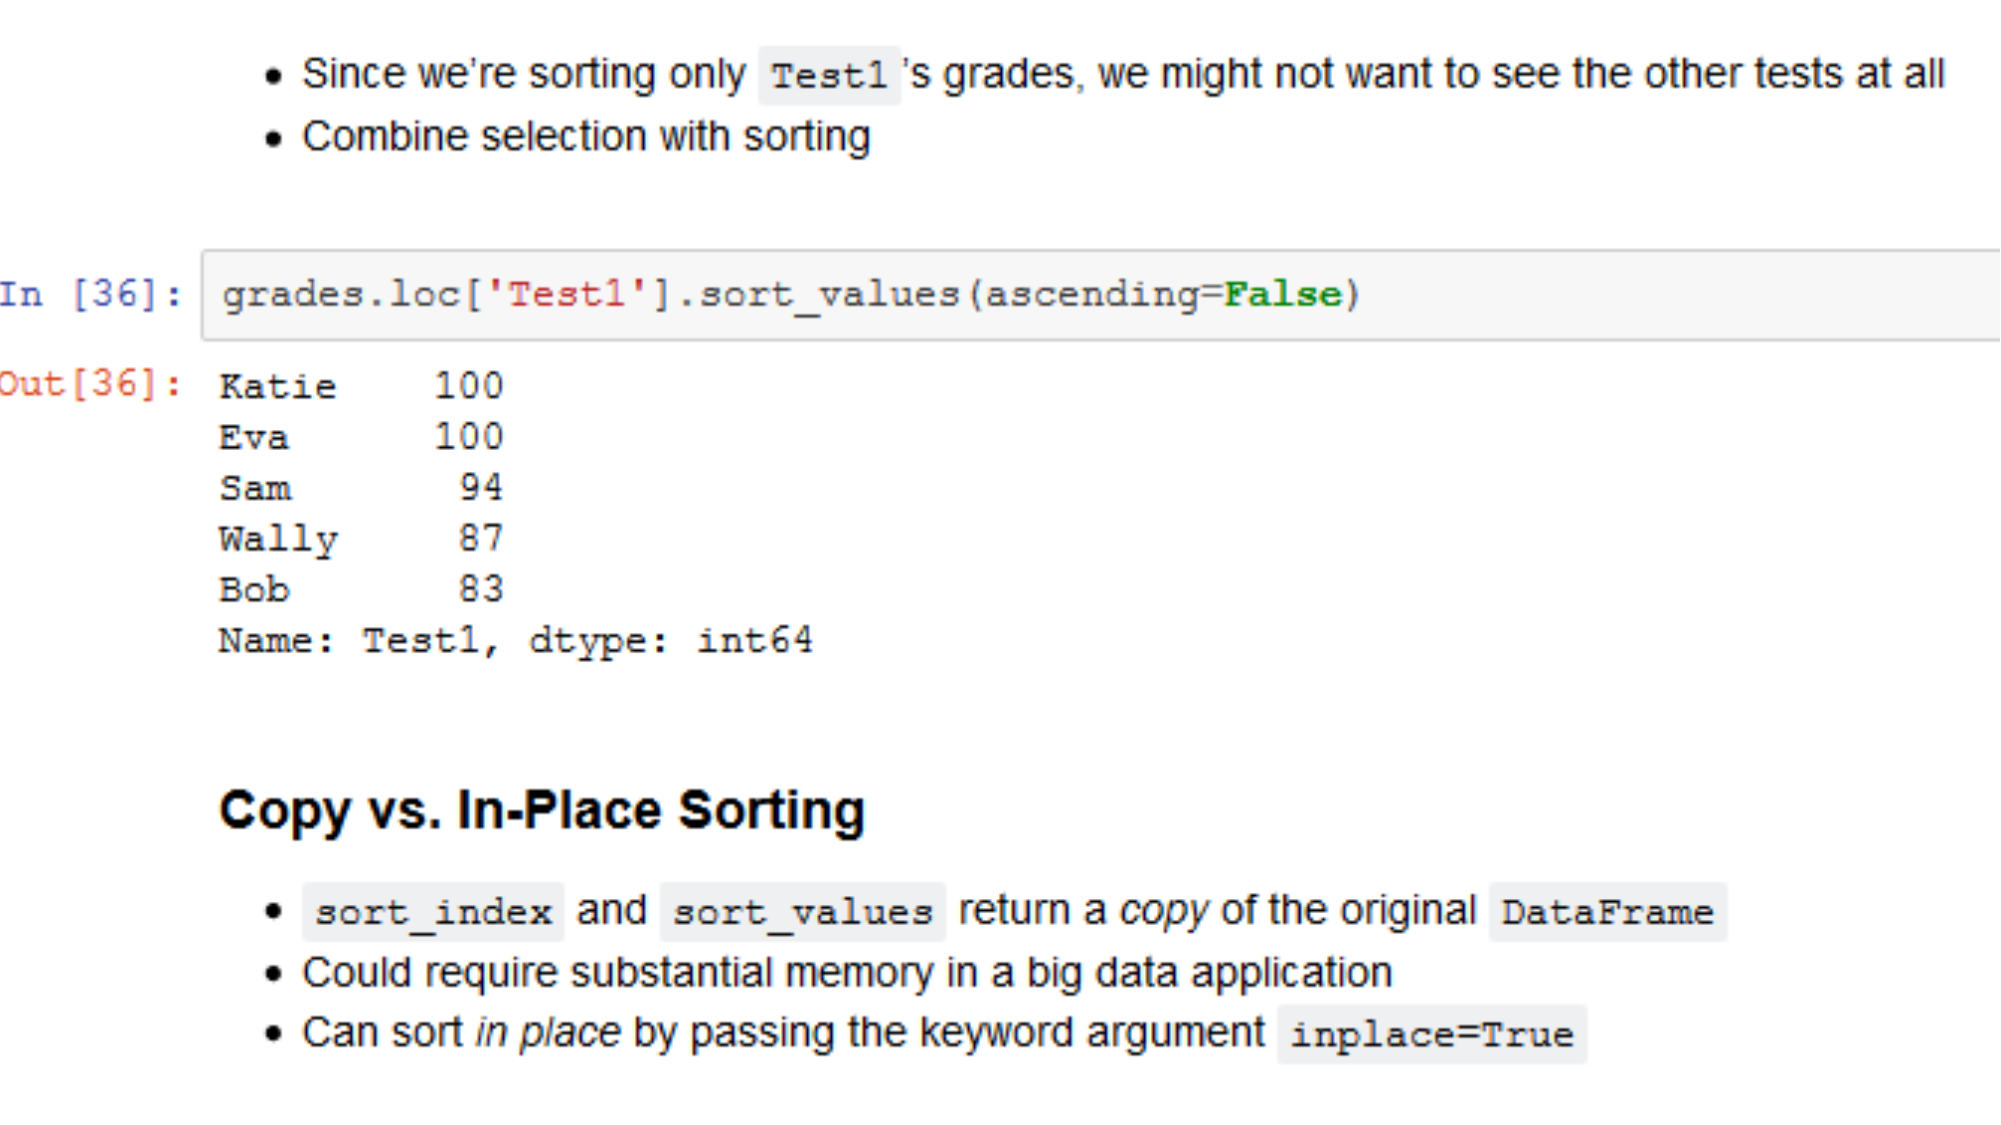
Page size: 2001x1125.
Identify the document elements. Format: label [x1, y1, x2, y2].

list [0, 0, 2000, 1125]
